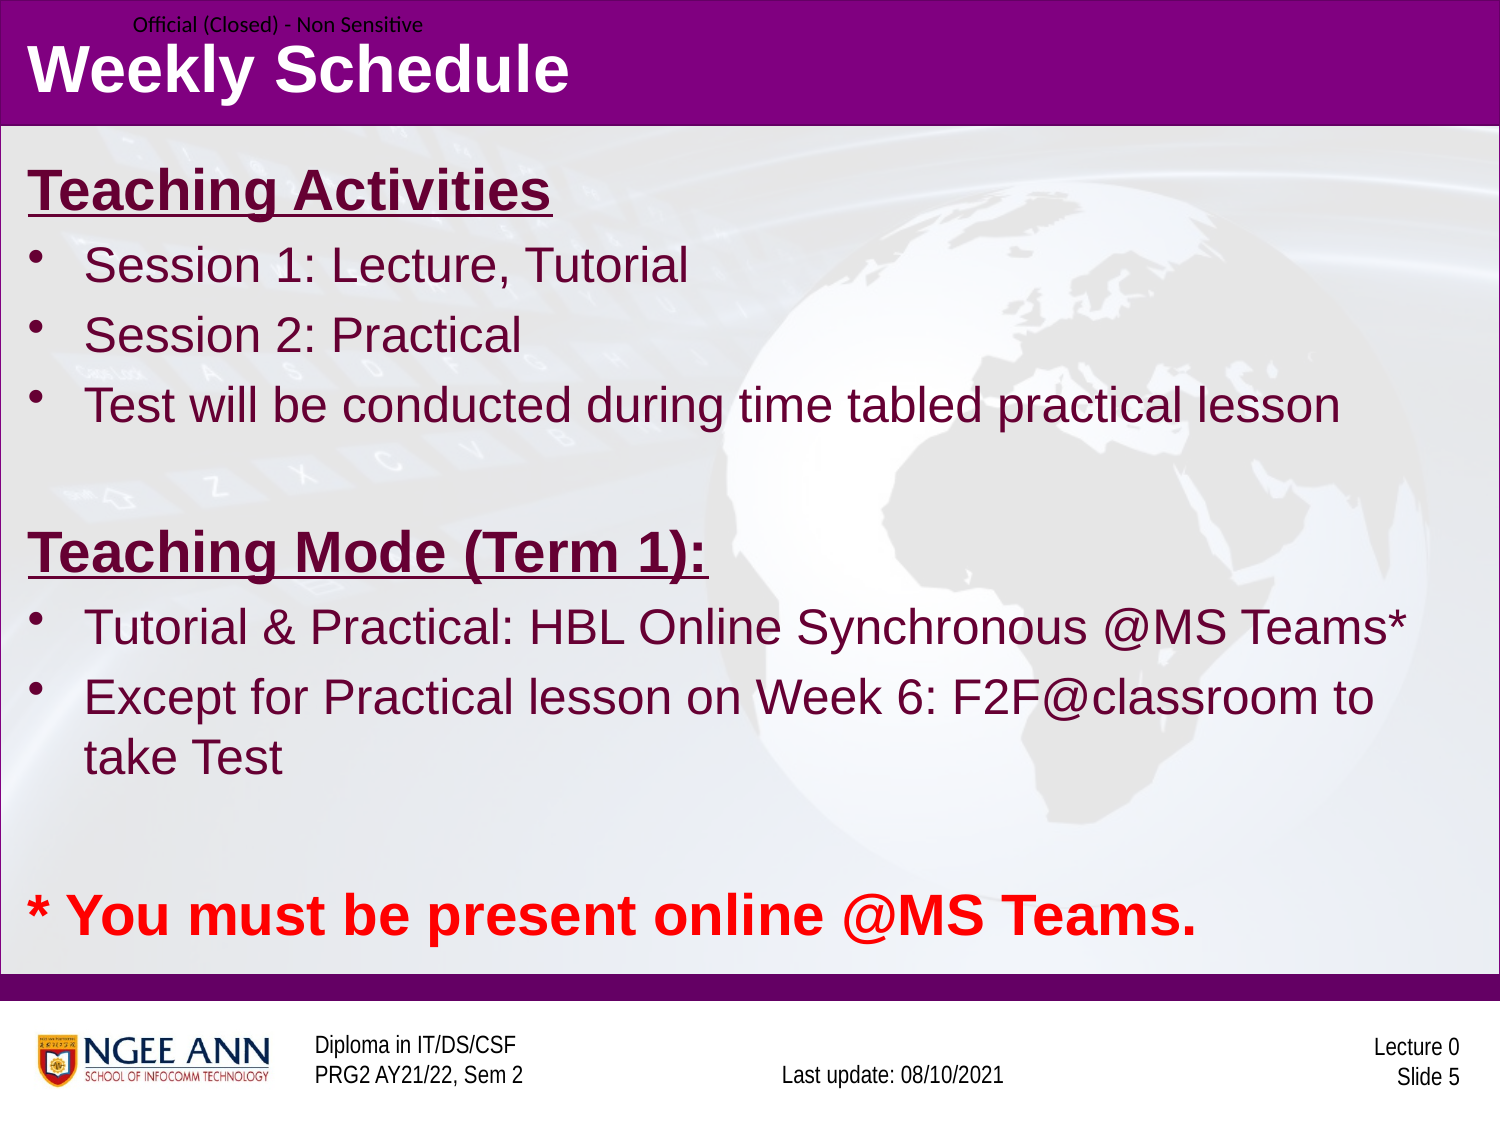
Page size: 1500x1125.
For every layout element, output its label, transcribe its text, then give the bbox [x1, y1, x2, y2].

list Teaching Activities Session 1: Lecture, Tutorial Session 2: Practical Test will be conducted during time tabled practical lesson Teaching Mode (Term 1): Tutorial & Practical: HBL Online Synchronous @MS Teams* Except for Practical lesson on Week 6: F2F@classroom to take Test * You must be present online @MS Teams. [12, 144, 1488, 963]
picture [12, 1012, 294, 1109]
title Weekly Schedule [12, 19, 1488, 113]
